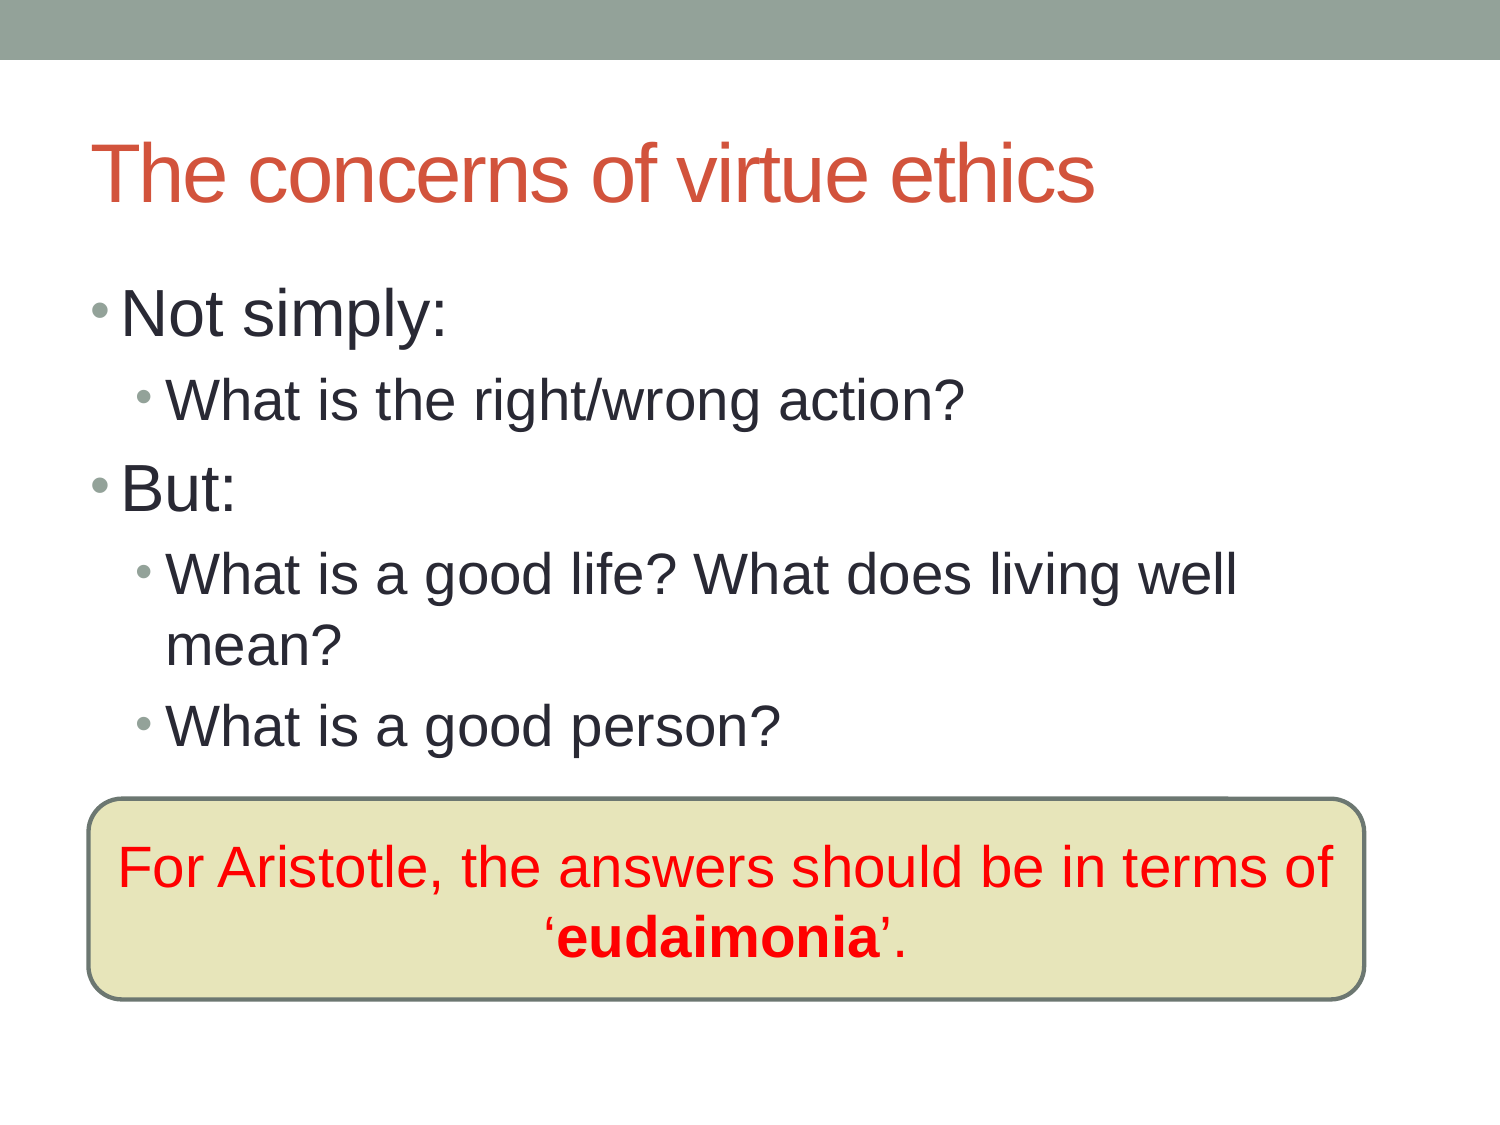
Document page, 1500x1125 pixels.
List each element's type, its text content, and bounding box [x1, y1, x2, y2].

list Not simply: What is the right/wrong action? But: What is a good life? What does living well mean? What is a good person? [75, 262, 1425, 1063]
title The concerns of virtue ethics [75, 87, 1425, 250]
text_box For Aristotle, the answers should be in terms of ‘eudaimonia’. [86, 796, 1367, 1002]
